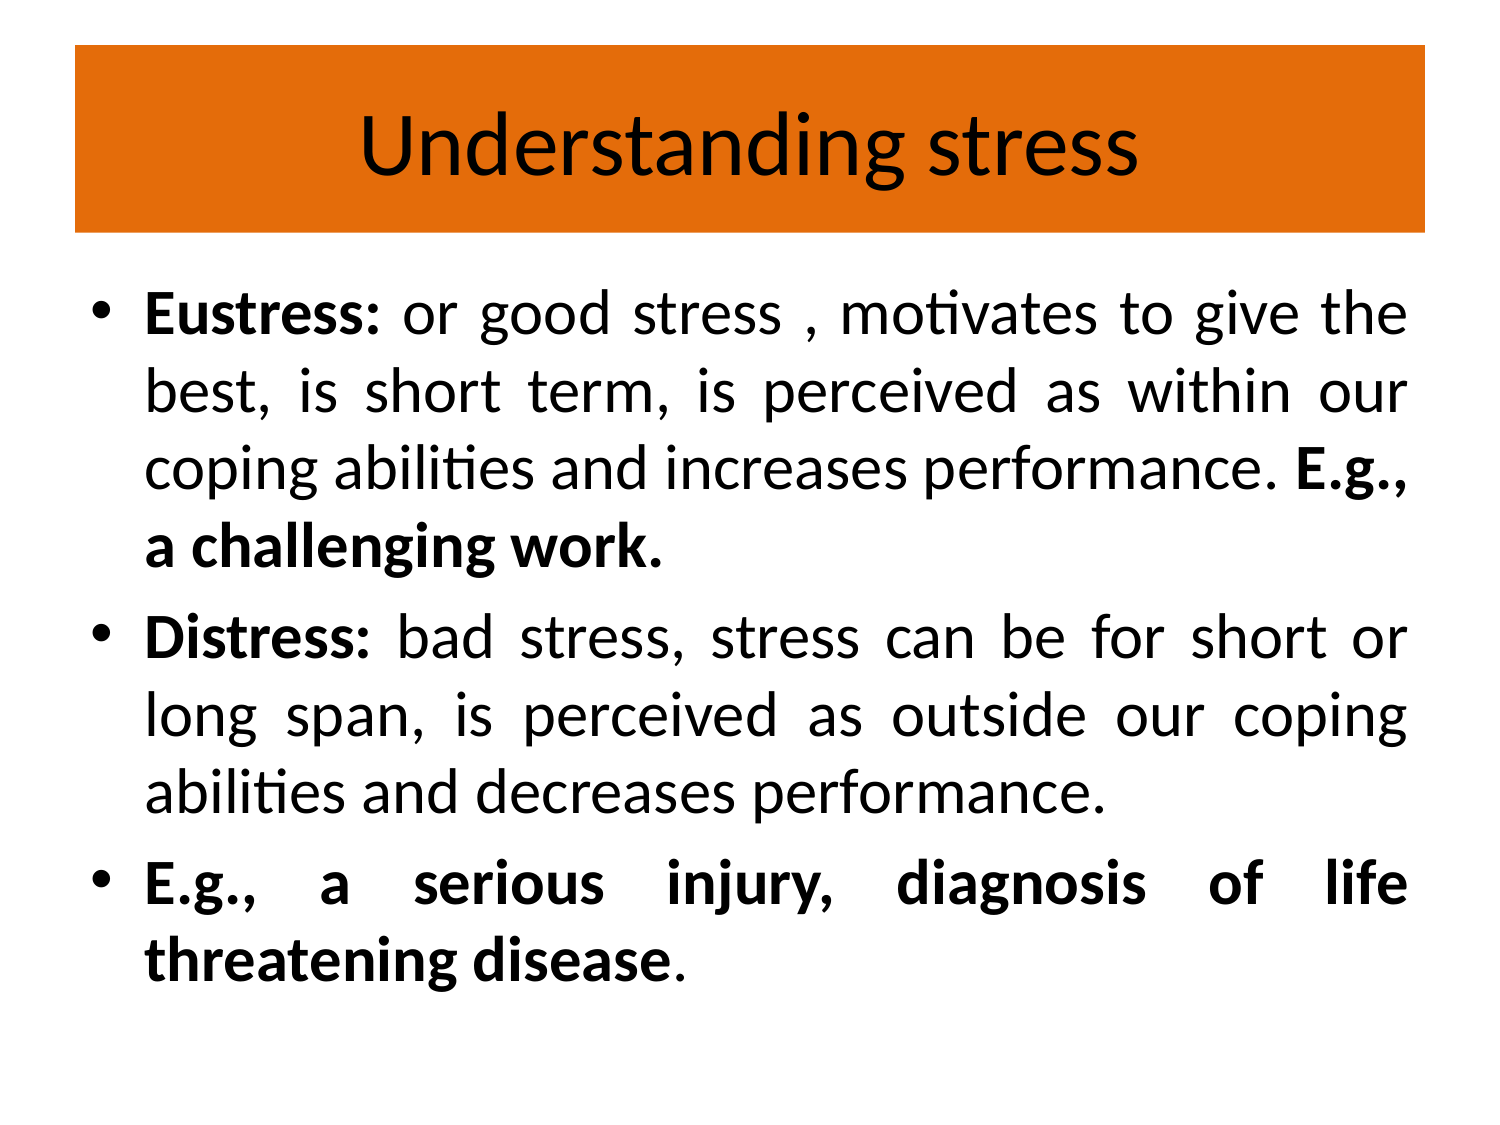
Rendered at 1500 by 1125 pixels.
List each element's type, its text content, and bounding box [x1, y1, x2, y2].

list Eustress: or good stress , motivates to give the best, is short term, is perceived as within our coping abilities and increases performance. E.g., a challenging work. Distress: bad stress, stress can be for short or long span, is perceived as outside our coping abilities and decreases performance. E.g., a serious injury, diagnosis of life threatening disease. [75, 262, 1425, 1005]
title Understanding stress [75, 45, 1425, 233]
